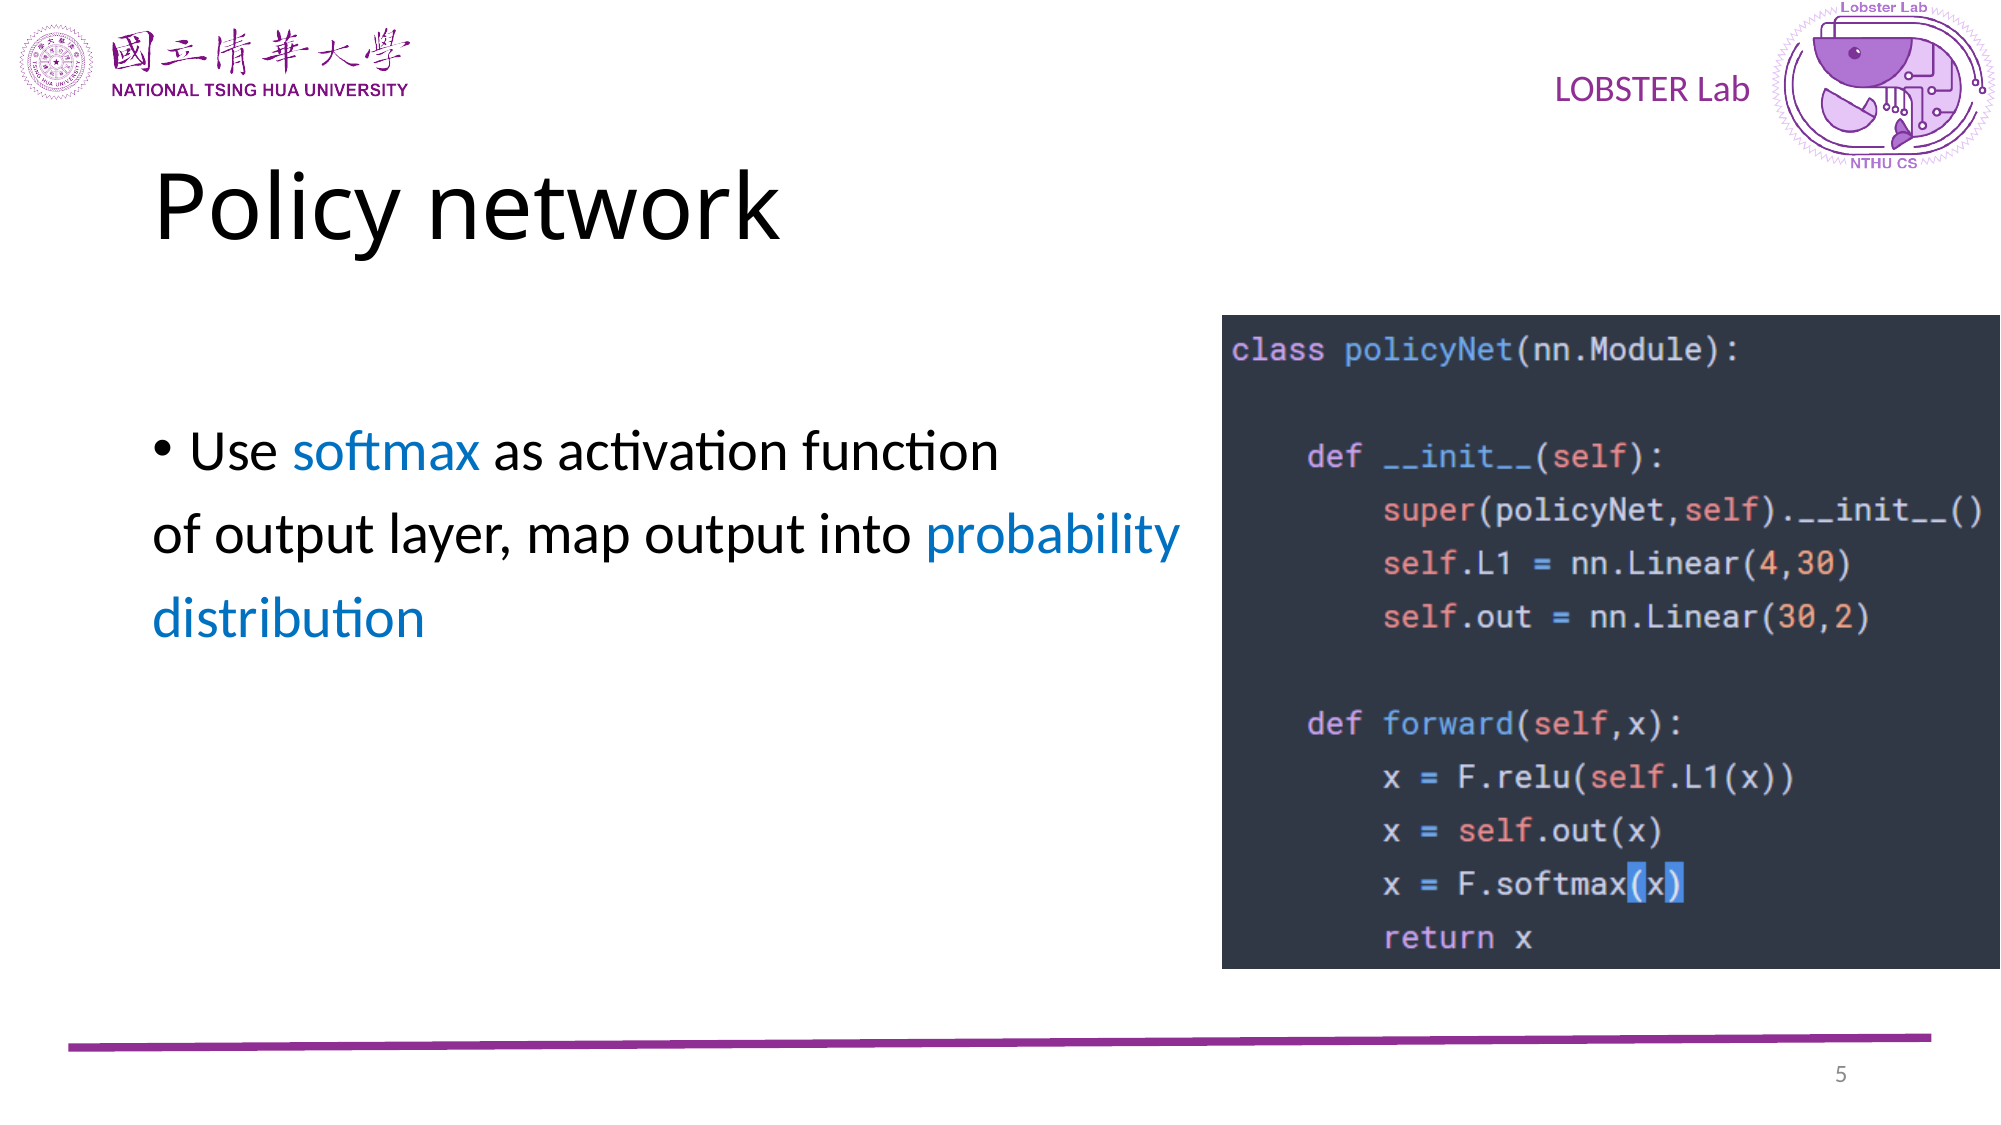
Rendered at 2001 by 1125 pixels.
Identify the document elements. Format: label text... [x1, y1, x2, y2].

picture [19, 24, 410, 100]
picture [1222, 314, 2000, 969]
title Policy network [137, 101, 1863, 319]
list Use softmax as activation function of output layer, map output into probability distribution [137, 321, 1863, 1036]
picture [1767, 0, 2000, 173]
slide_number 4 [1412, 1042, 1863, 1103]
